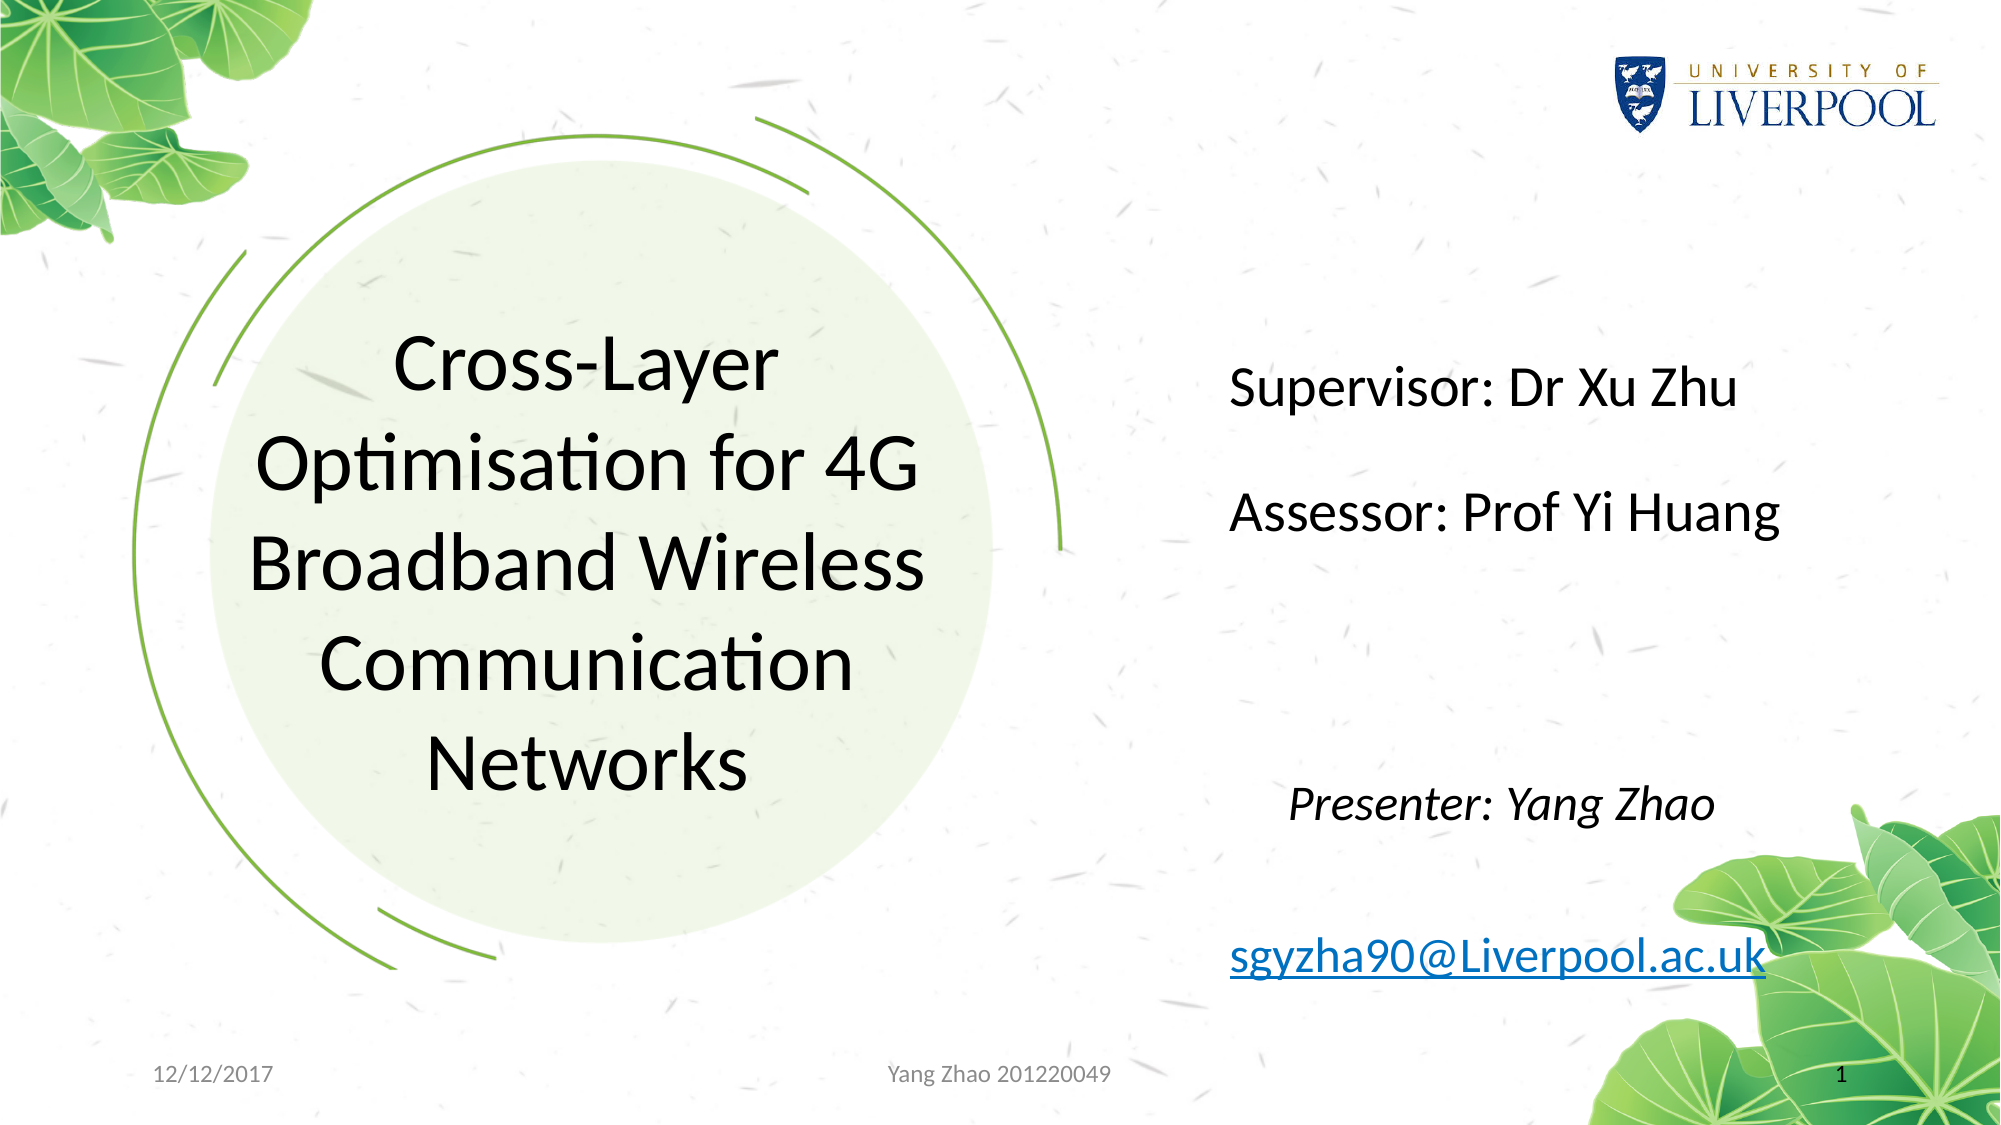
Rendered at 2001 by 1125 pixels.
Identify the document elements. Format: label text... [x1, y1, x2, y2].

text_box Supervisor: Dr Xu Zhu [1563, 340, 1816, 426]
picture [0, 0, 2000, 1125]
text_box Assessor: Prof Yi Huang [1563, 465, 1816, 551]
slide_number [137, 1073, 437, 1103]
